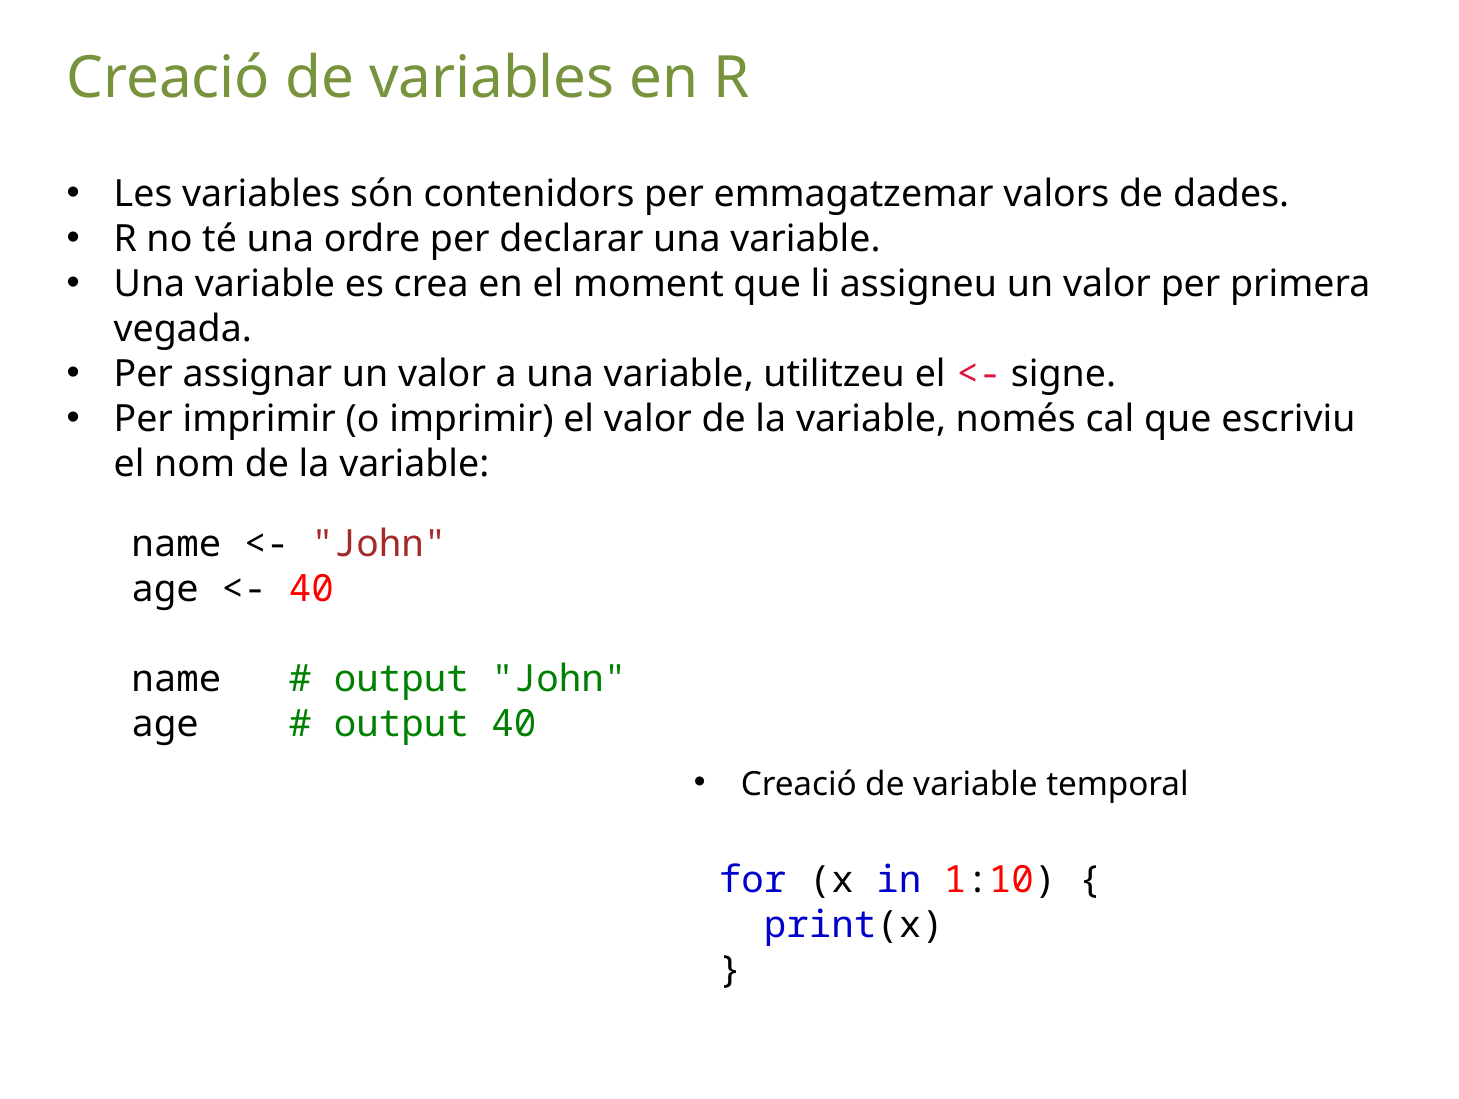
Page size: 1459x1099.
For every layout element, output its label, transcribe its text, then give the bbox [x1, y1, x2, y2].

text_box Creació de variable temporal [679, 754, 1409, 809]
text_box name <- "John" age <- 40 name # output "John" age # output 40 [116, 511, 846, 752]
text_box for (x in 1:10) { print(x) } [704, 848, 1434, 998]
text_box Creació de variables en R Les variables són contenidors per emmagatzemar valors de dades. R no té una ordre per declarar una variable. Una variable es crea en el moment que li assigneu un valor per primera vegada. Per assignar un valor a una variable, utilitzeu el <- signe. Per imprimir (o imprimir) el valor de la variable, només cal que escriviu el nom de la variable: [66, 28, 1392, 495]
